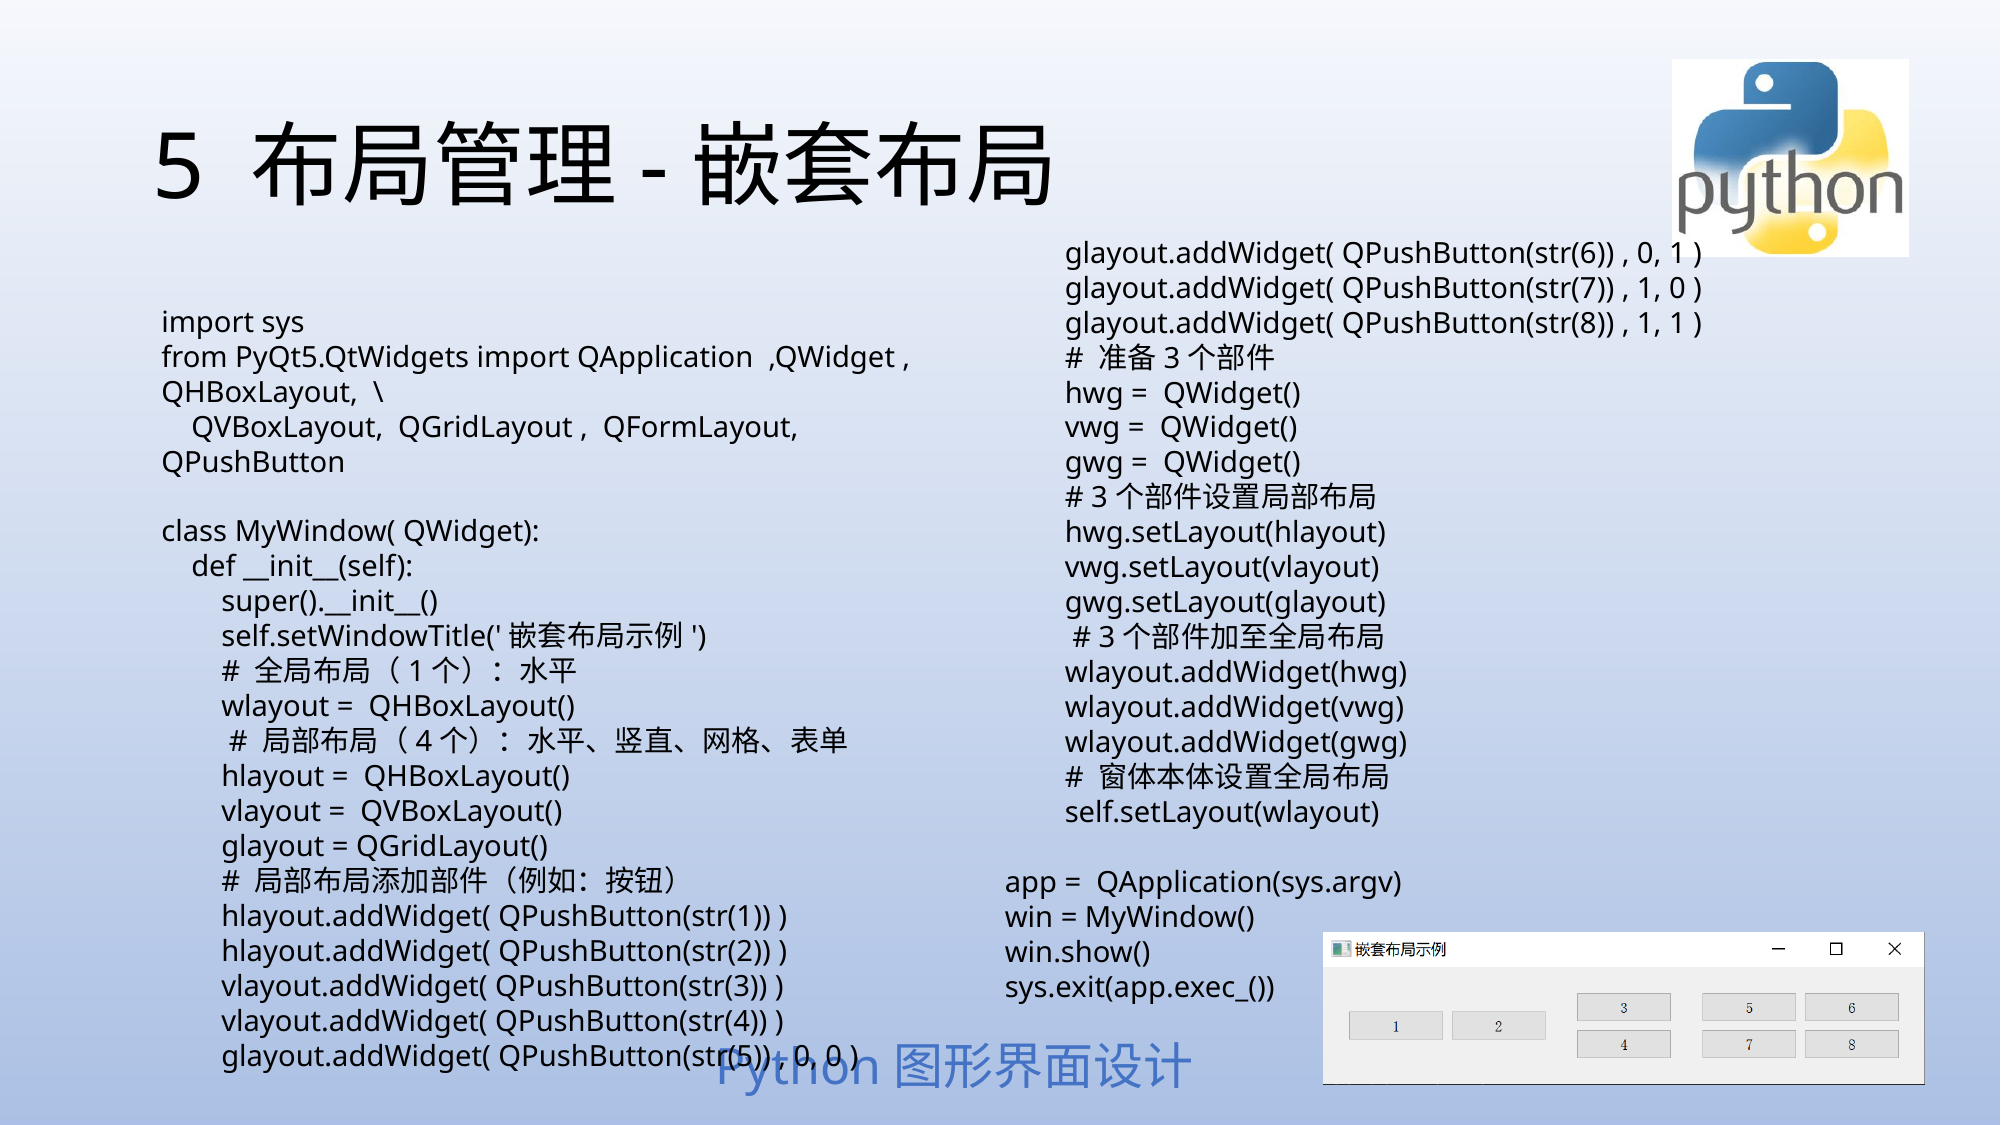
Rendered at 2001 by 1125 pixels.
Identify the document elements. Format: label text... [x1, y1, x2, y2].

text_box import sys from PyQt5.QtWidgets import QApplication ,QWidget , QHBoxLayout, \ QVBoxLayout, QGridLayout , QFormLayout, QPushButton class MyWindow( QWidget): def __init__(self): super().__init__() self.setWindowTitle('嵌套布局示例') # 全局布局（1个）：水平 wlayout = QHBoxLayout() # 局部布局（4个）：水平、竖直、网格、表单 hlayout = QHBoxLayout() vlayout = QVBoxLayout() glayout = QGridLayout() # 局部布局添加部件（例如：按钮） hlayout.addWidget( QPushButton(str(1)) ) hlayout.addWidget( QPushButton(str(2)) ) vlayout.addWidget( QPushButton(str(3)) ) vlayout.addWidget( QPushButton(str(4)) ) glayout.addWidget( QPushButton(str(5)) , 0, 0 ) [146, 295, 962, 1080]
picture [1323, 931, 1925, 1085]
title 5 布局管理-嵌套布局 [137, 59, 1611, 278]
text_box glayout.addWidget( QPushButton(str(6)) , 0, 1 ) glayout.addWidget( QPushButton(str(7)) , 1, 0 ) glayout.addWidget( QPushButton(str(8)) , 1, 1 ) # 准备3个部件 hwg = QWidget() vwg = QWidget() gwg = QWidget() # 3个部件设置局部布局 hwg.setLayout(hlayout) vwg.setLayout(vlayout) gwg.setLayout(glayout) # 3个部件加至全局布局 wlayout.addWidget(hwg) wlayout.addWidget(vwg) wlayout.addWidget(gwg) # 窗体本体设置全局布局 self.setLayout(wlayout) app = QApplication(sys.argv) win = MyWindow() win.show() sys.exit(app.exec_()) [989, 226, 1845, 1011]
picture [1672, 59, 1909, 257]
